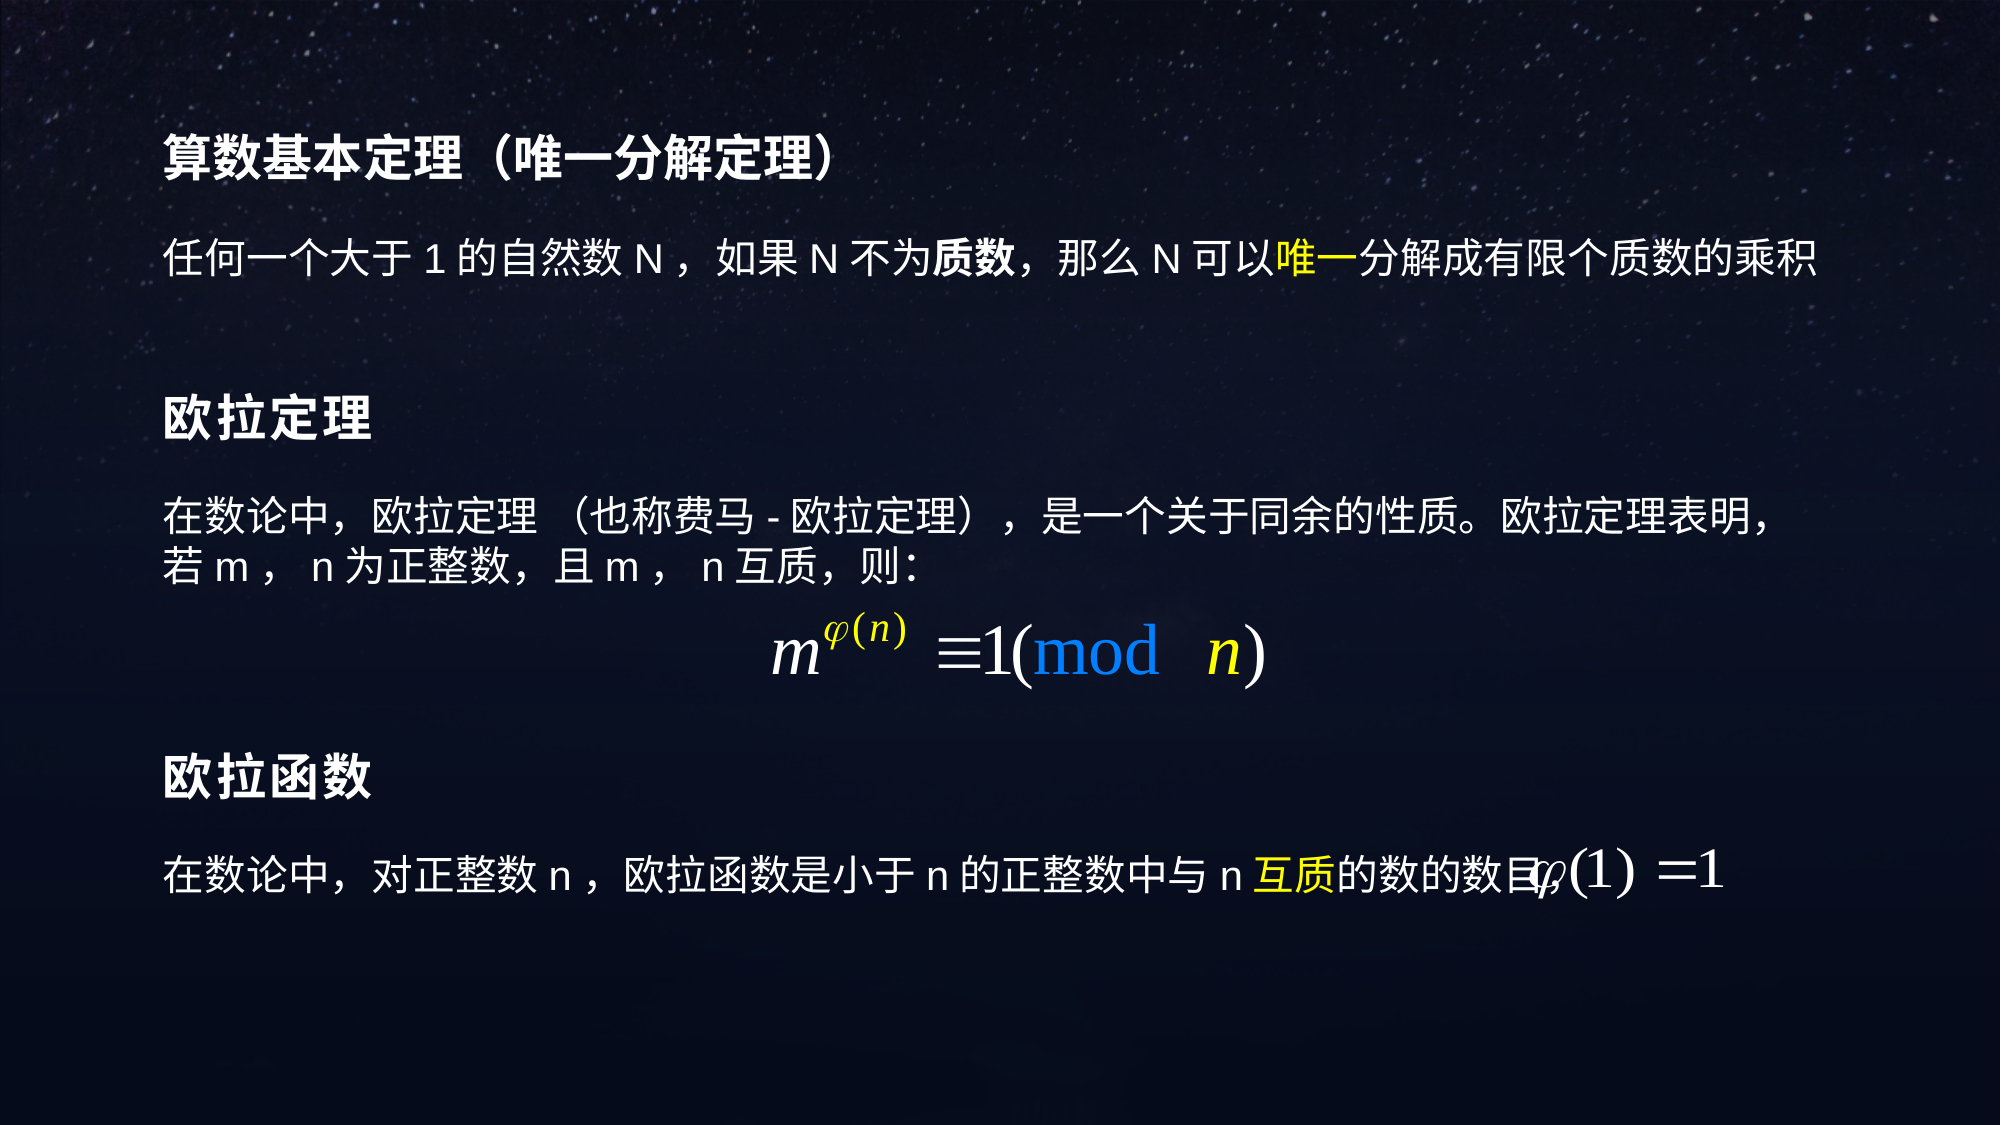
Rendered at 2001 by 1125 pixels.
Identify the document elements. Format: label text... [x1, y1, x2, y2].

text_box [759, 596, 1278, 703]
text_box 欧拉定理 [148, 378, 413, 455]
text_box 任何一个大于1的自然数N，如果N不为质数，那么N可以唯一分解成有限个质数的乘积 [148, 224, 1835, 290]
text_box 欧拉函数 [148, 737, 413, 813]
text_box 在数论中，欧拉定理 （也称费马-欧拉定理），是一个关于同余的性质。欧拉定理表明，若m，n为正整数，且m，n互质，则： [148, 481, 1835, 597]
picture [0, 0, 2000, 1125]
text_box 算数基本定理（唯一分解定理） [148, 119, 899, 195]
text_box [148, 834, 1732, 910]
